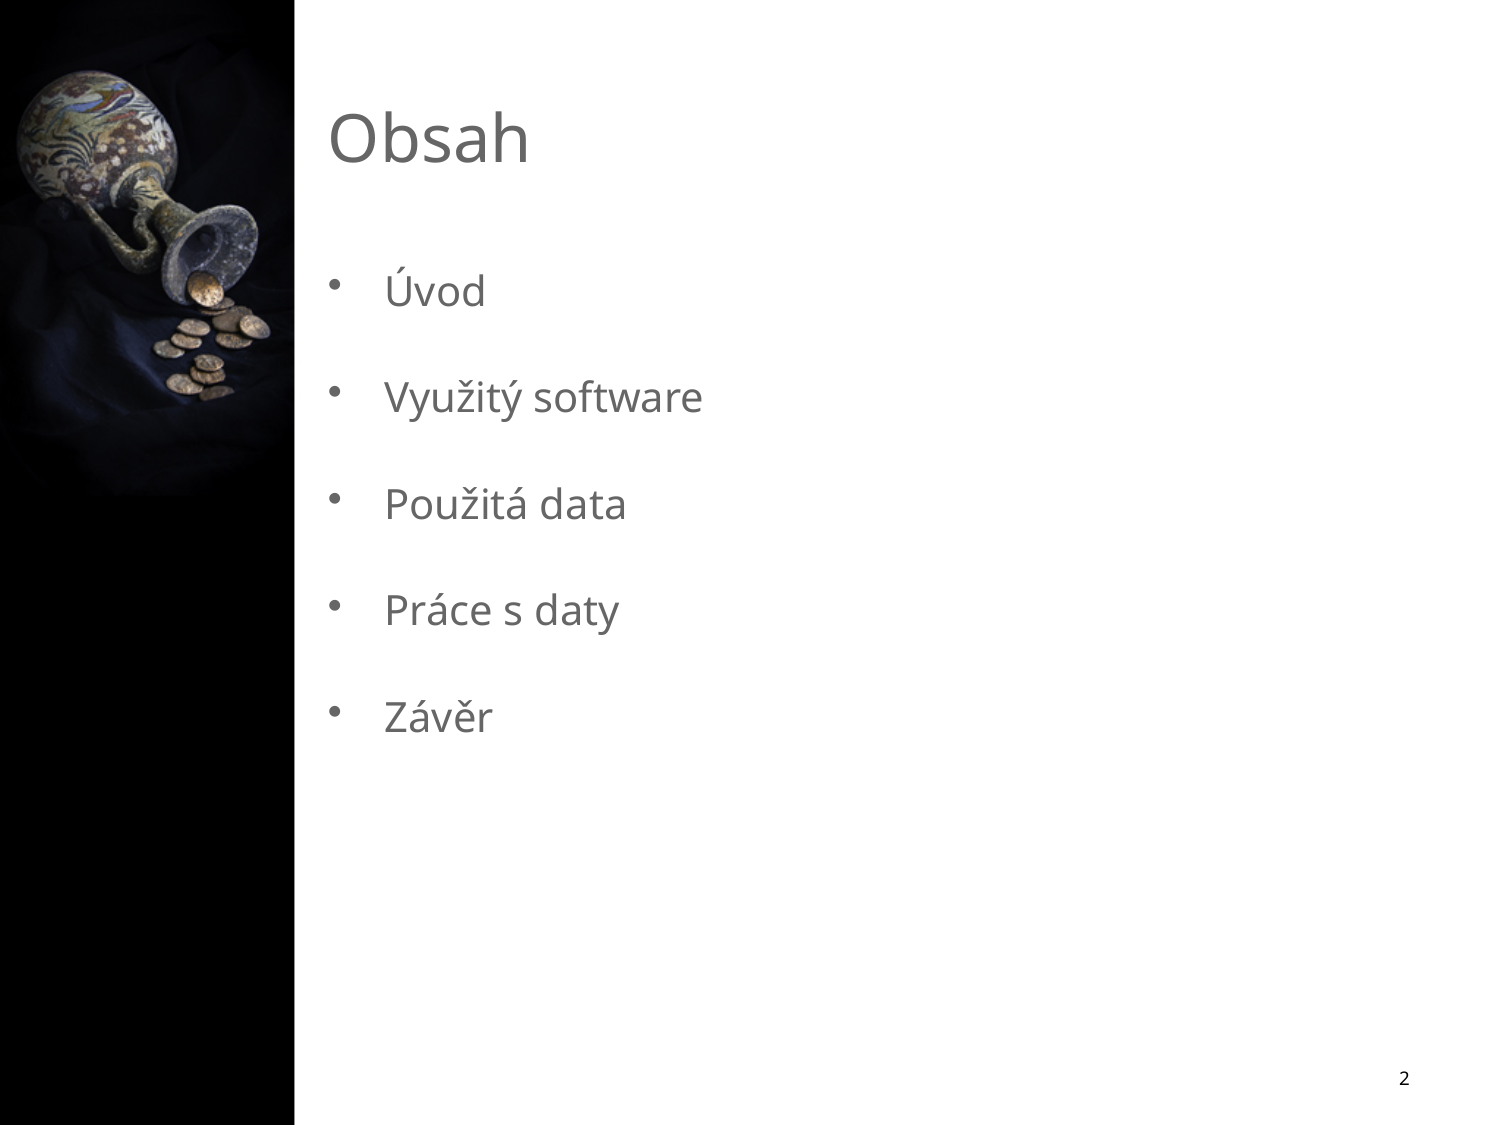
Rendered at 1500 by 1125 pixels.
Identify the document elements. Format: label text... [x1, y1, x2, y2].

picture [0, 0, 1500, 1125]
title Obsah [312, 78, 1436, 195]
list Úvod Využitý software Použitá data Práce s daty Závěr [312, 262, 1436, 1047]
slide_number 2 [1074, 1058, 1425, 1103]
